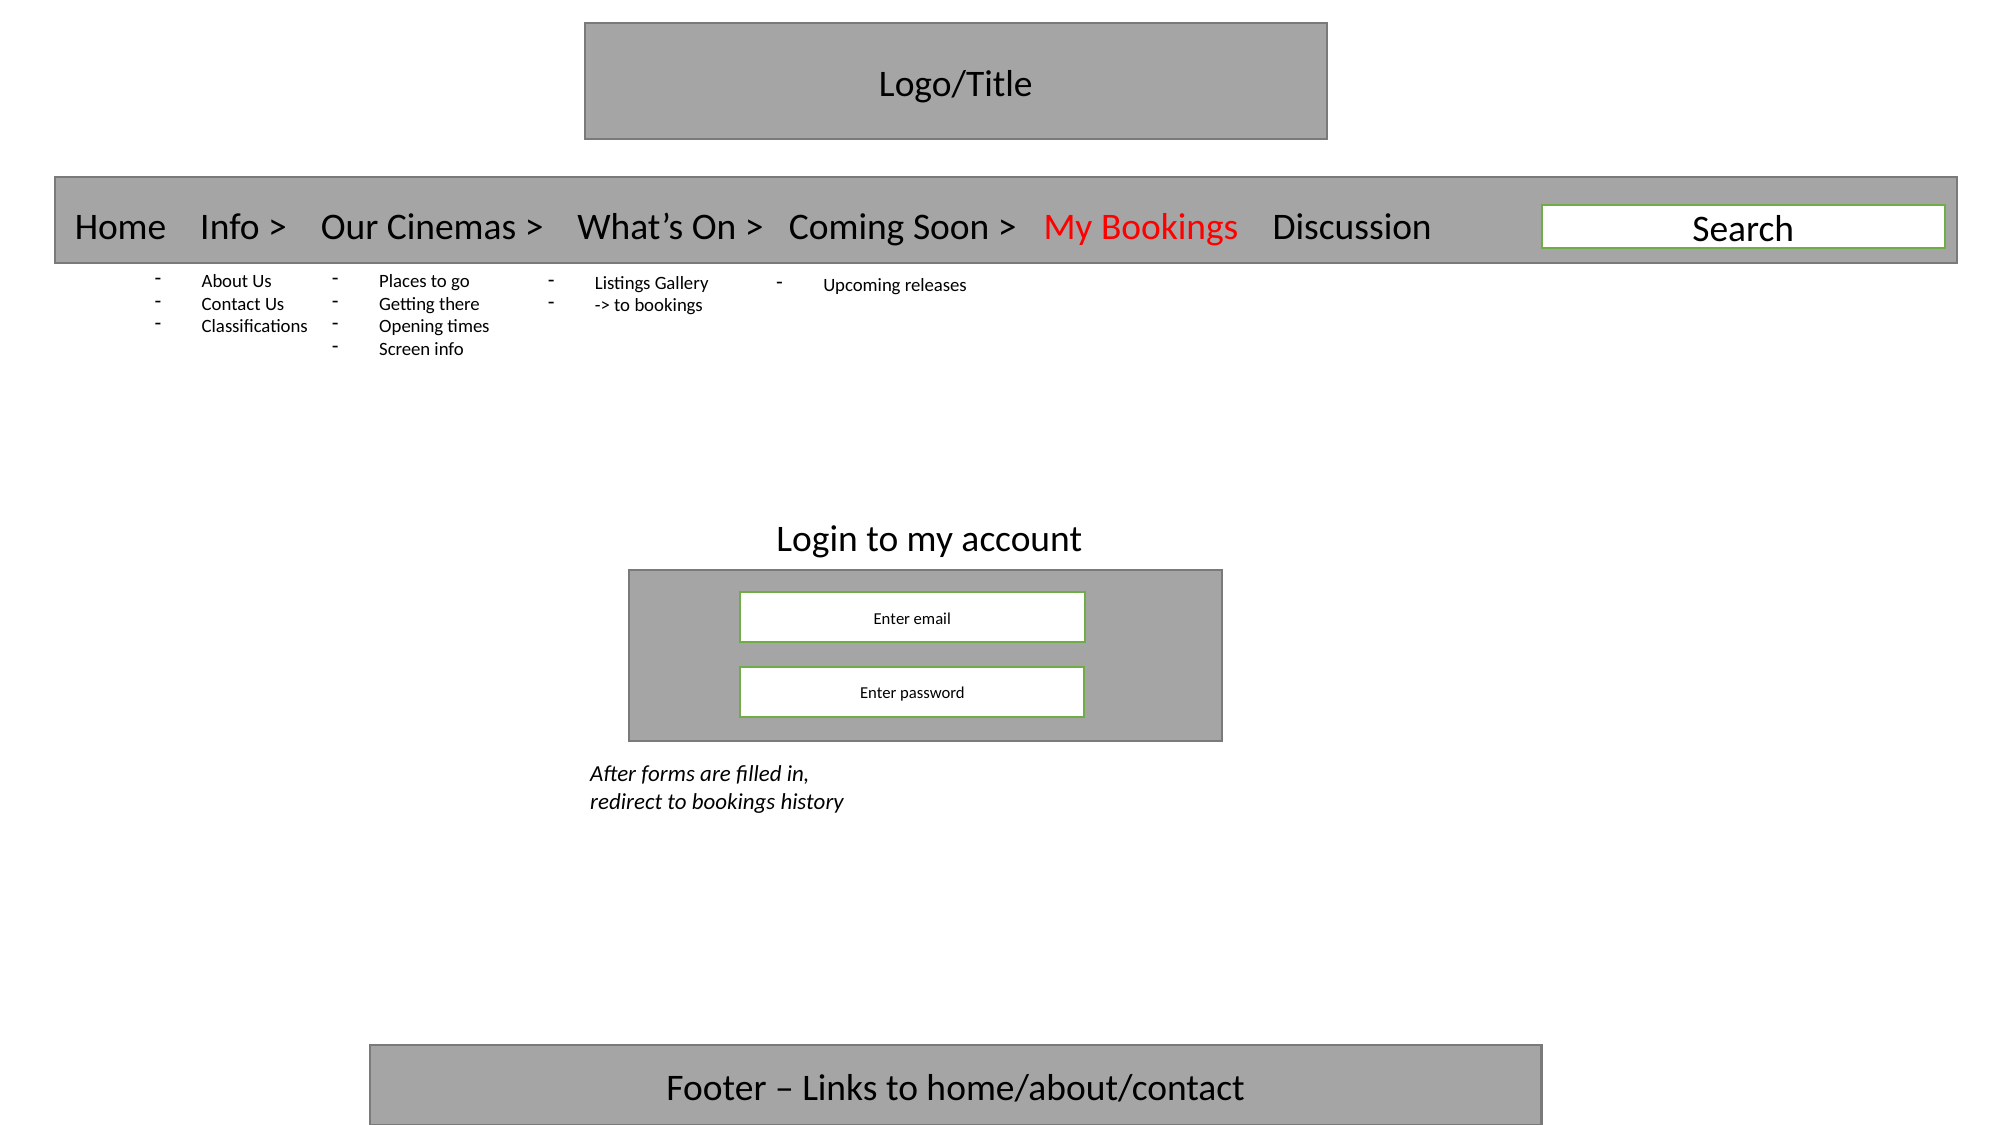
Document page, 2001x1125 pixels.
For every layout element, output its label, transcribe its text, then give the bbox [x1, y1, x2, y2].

text_box Upcoming releases [761, 265, 1766, 303]
text_box Listings Gallery -> to bookings [533, 263, 725, 323]
text_box Logo/Title [584, 22, 1328, 140]
text_box [628, 569, 1223, 742]
text_box Places to go Getting there Opening times Screen info [317, 261, 555, 367]
text_box Search [1541, 204, 1946, 249]
text_box Enter email [739, 591, 1086, 643]
text_box About Us Contact Us Classifications [139, 261, 339, 344]
text_box Enter password [739, 666, 1085, 718]
text_box Login to my account [761, 506, 1108, 567]
text_box Home Info > Our Cinemas > What’s On > Coming Soon > My Bookings Discussion [59, 194, 1500, 255]
text_box After forms are filled in, redirect to bookings history [575, 751, 866, 821]
text_box [54, 176, 1958, 264]
text_box Footer – Links to home/about/contact [369, 1044, 1543, 1125]
